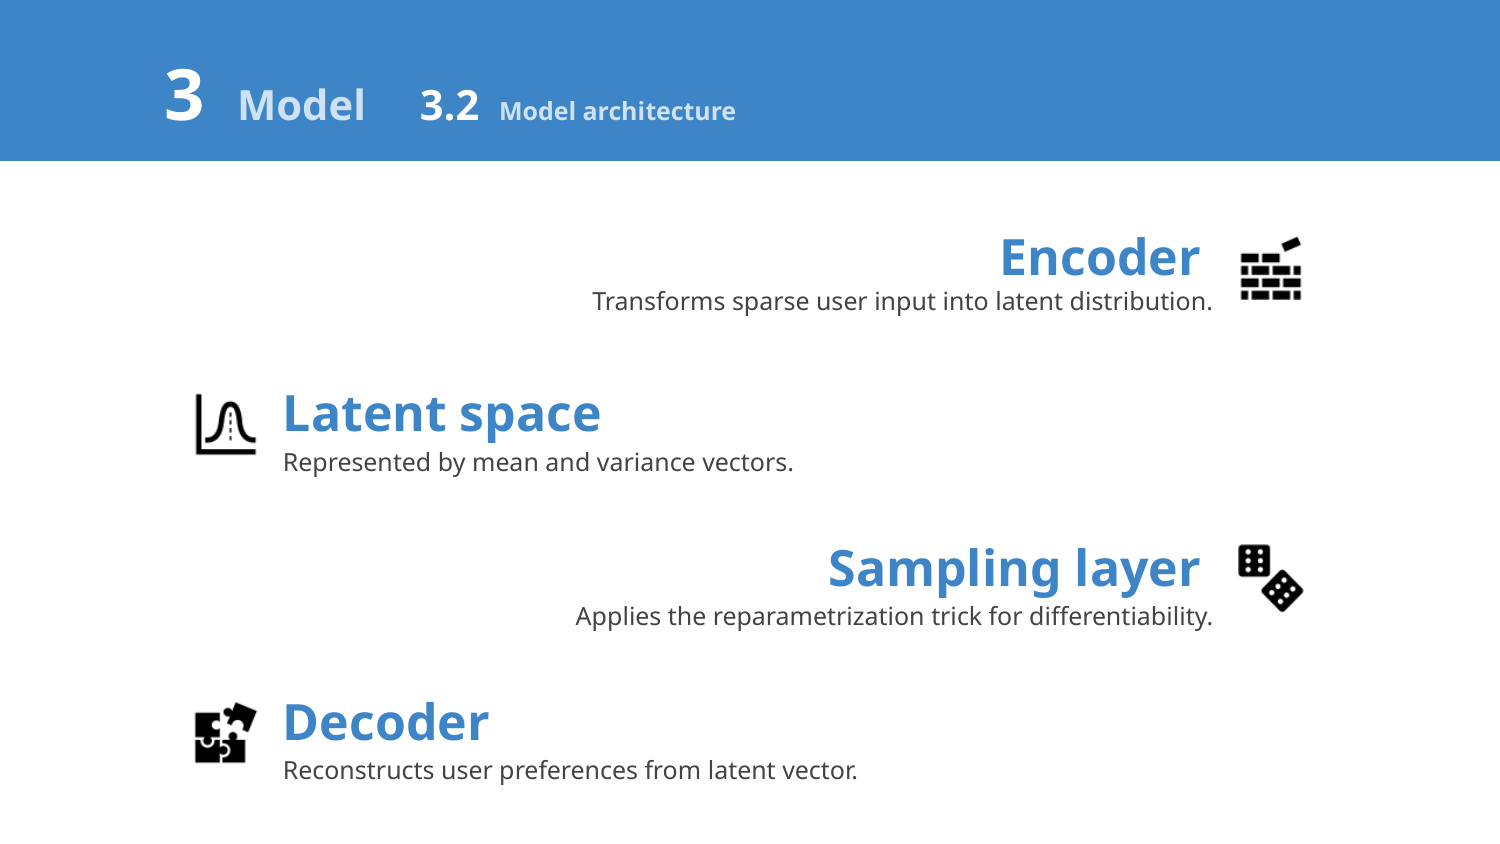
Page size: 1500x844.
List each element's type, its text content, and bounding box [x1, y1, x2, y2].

text_box 3 Model 3.2 Model architecture [149, 22, 1354, 150]
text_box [183, 357, 1361, 492]
text_box [0, 0, 1500, 161]
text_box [133, 205, 1314, 336]
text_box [133, 513, 1314, 645]
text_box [183, 665, 1394, 801]
